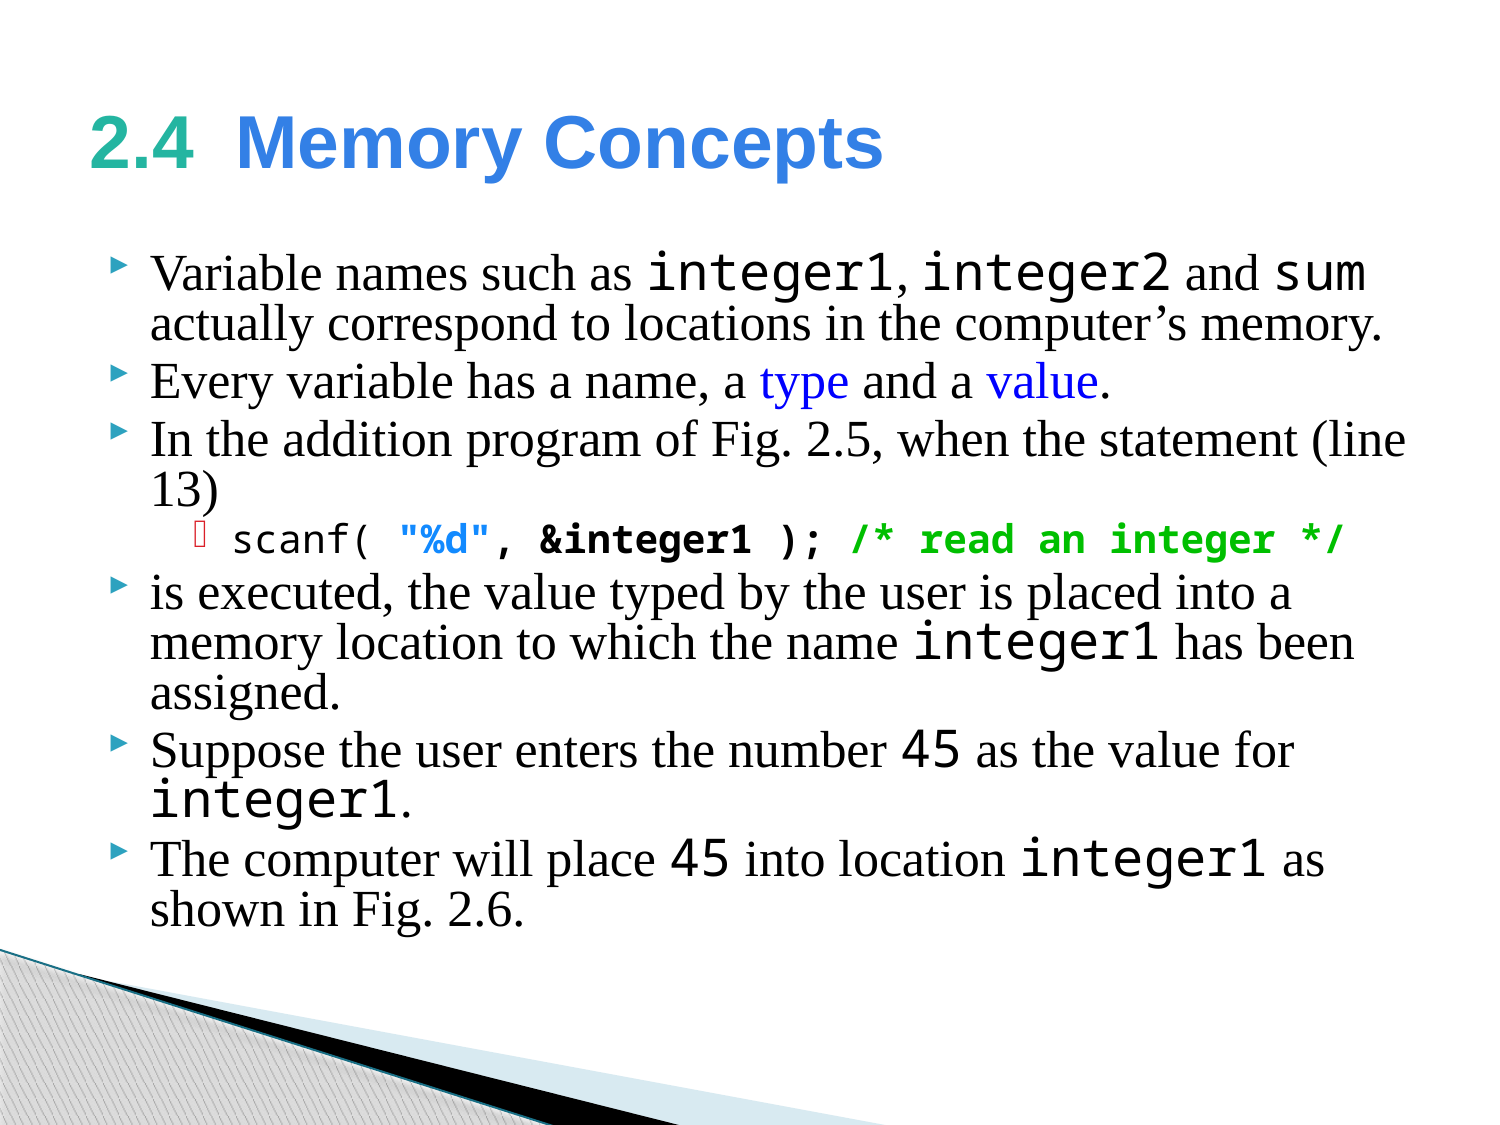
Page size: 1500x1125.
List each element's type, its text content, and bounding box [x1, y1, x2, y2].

list Variable names such as integer1, integer2 and sum actually correspond to locations in the computer’s memory. Every variable has a name, a type and a value. In the addition program of Fig. 2.5, when the statement (line 13) scanf( "%d", &integer1 ); /* read an integer */ is executed, the value typed by the user is placed into a memory location to which the name integer1 has been assigned. Suppose the user enters the number 45 as the value for integer1. The computer will place 45 into location integer1 as shown in Fig. 2.6. [75, 243, 1425, 986]
title 2.4 Memory Concepts [75, 45, 1425, 233]
